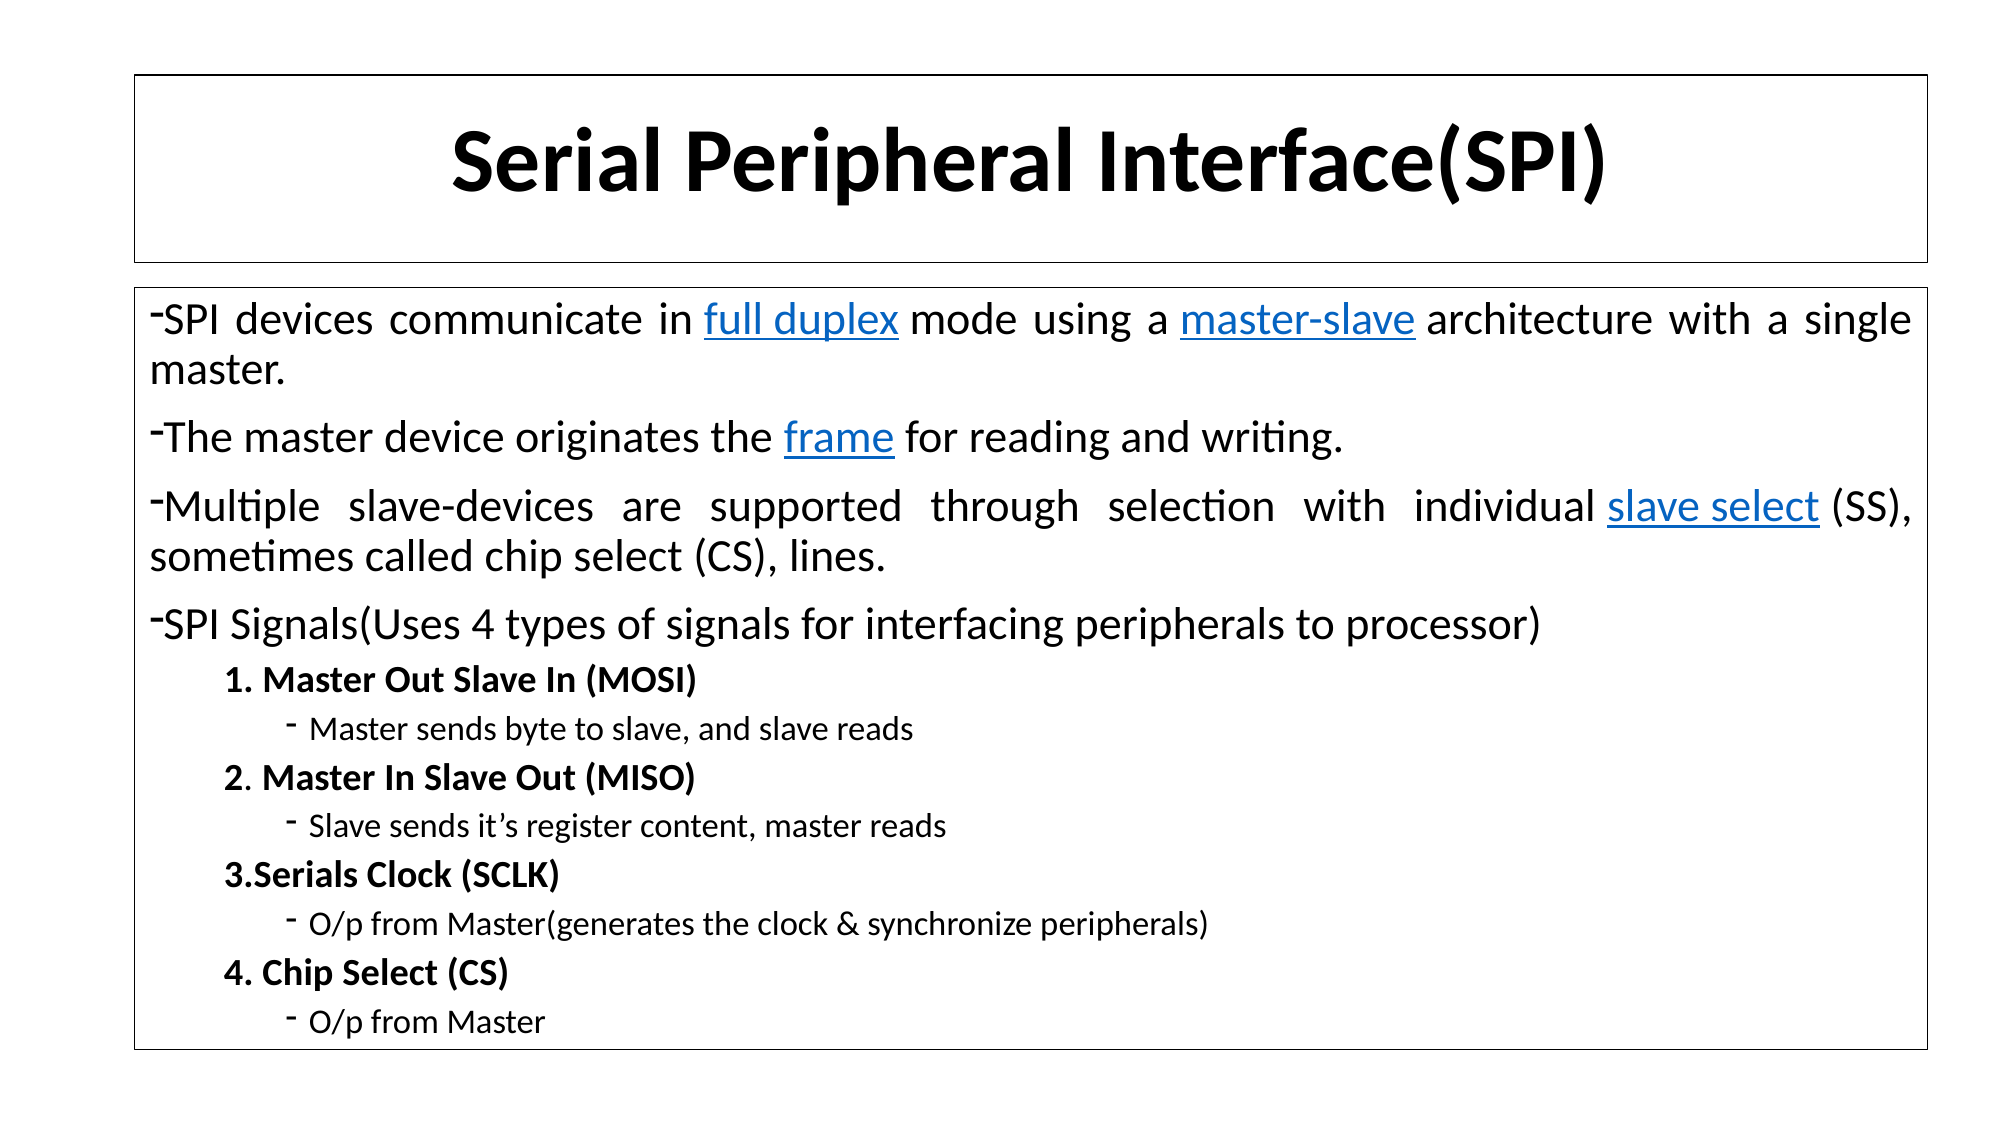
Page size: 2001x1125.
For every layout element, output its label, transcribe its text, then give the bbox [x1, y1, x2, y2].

title Serial Peripheral Interface(SPI) [134, 75, 1928, 263]
subtitle SPI devices communicate in full duplex mode using a master-slave architecture with a single master. The master device originates the frame for reading and writing. Multiple slave-devices are supported through selection with individual slave select (SS), sometimes called chip select (CS), lines. SPI Signals(Uses 4 types of signals for interfacing peripherals to processor) 1. Master Out Slave In (MOSI) Master sends byte to slave, and slave reads 2. Master In Slave Out (MISO) Slave sends it’s register content, master reads 3.Serials Clock (SCLK) O/p from Master(generates the clock & synchronize peripherals) 4. Chip Select (CS) O/p from Master [134, 287, 1928, 1050]
